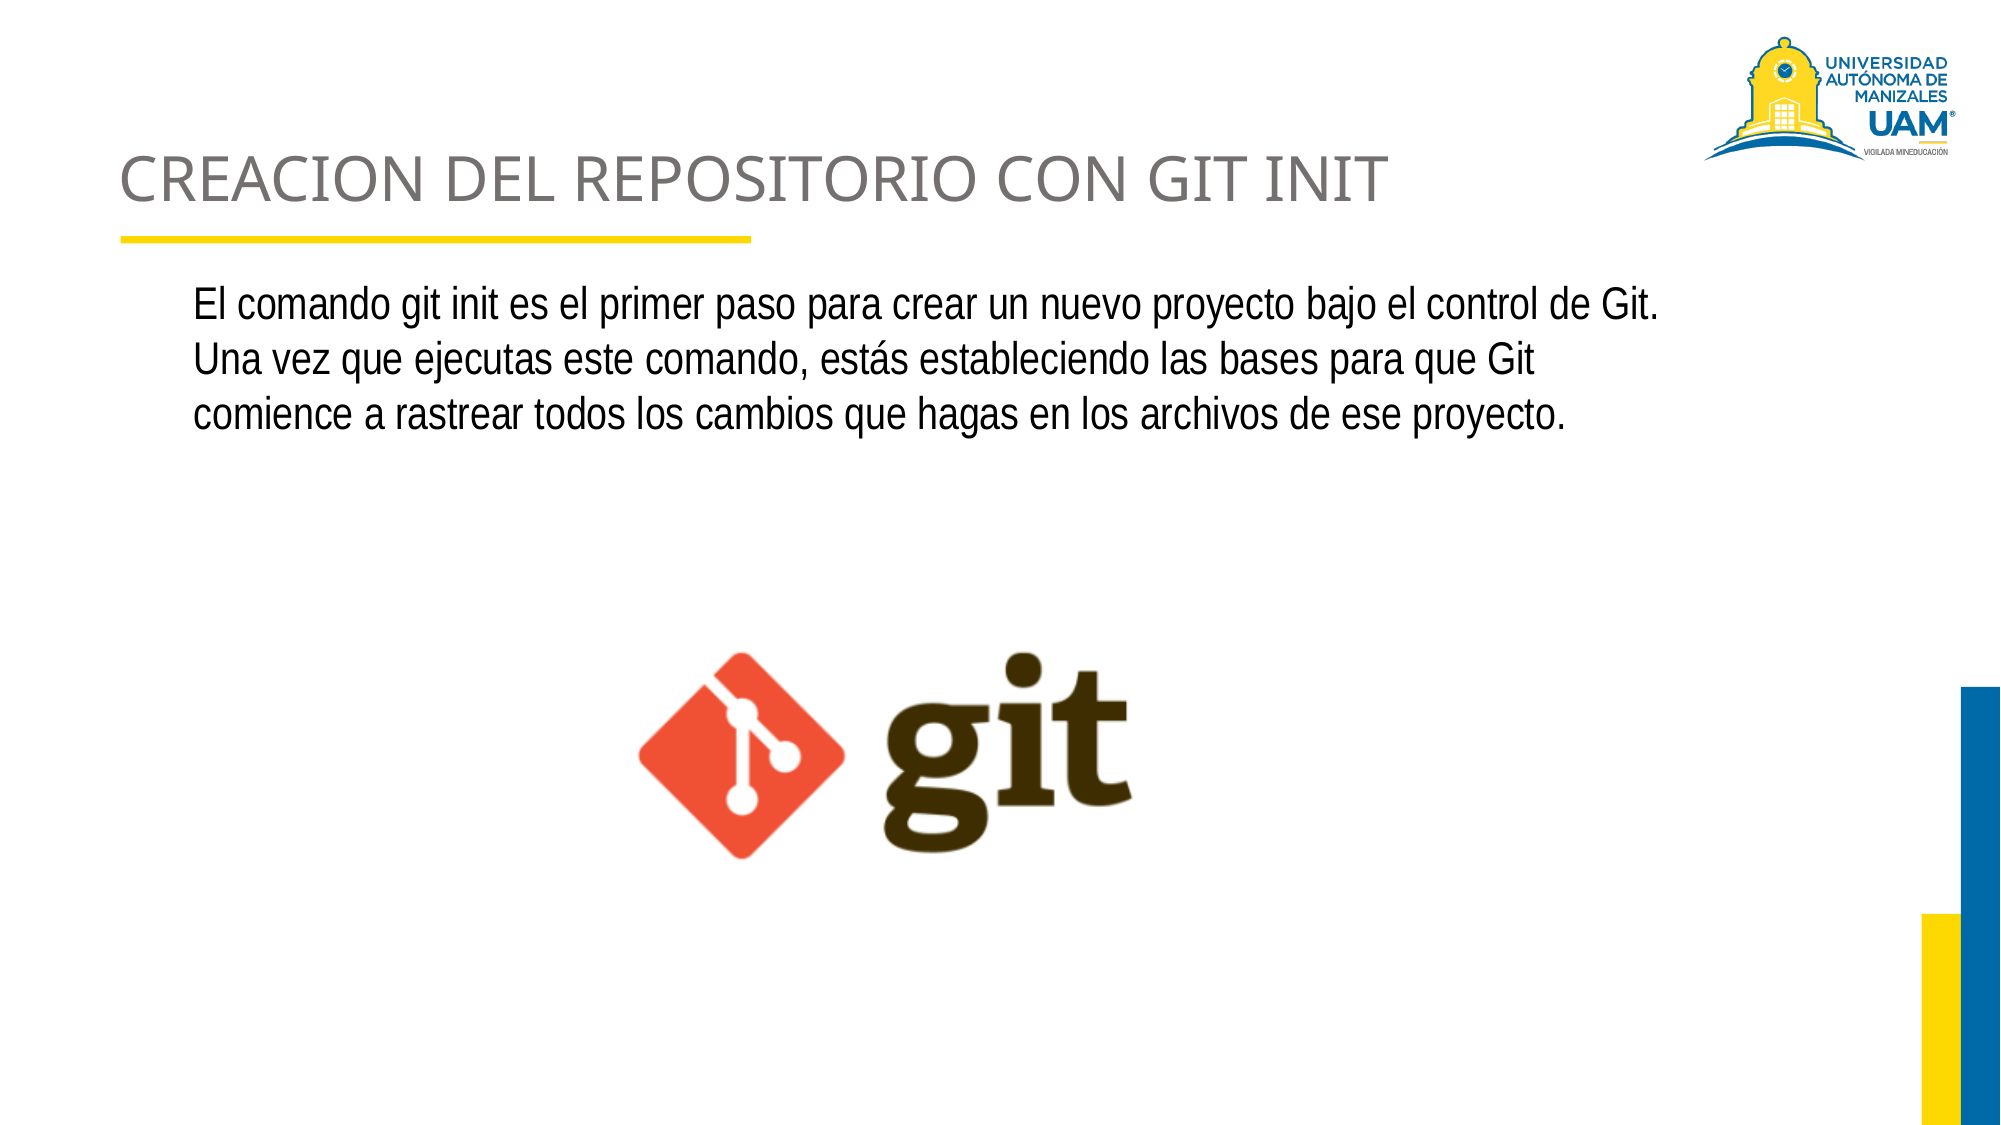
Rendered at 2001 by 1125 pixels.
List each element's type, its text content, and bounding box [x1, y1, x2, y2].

picture [570, 547, 1219, 938]
text_box [120, 236, 752, 244]
list El comando git init es el primer paso para crear un nuevo proyecto bajo el control de Git. Una vez que ejecutas este comando, estás estableciendo las bases para que Git comience a rastrear todos los cambios que hagas en los archivos de ese proyecto. [103, 266, 1686, 507]
title CREACION DEL REPOSITORIO CON GIT INIT [103, 96, 1829, 267]
picture [1683, 13, 1976, 184]
